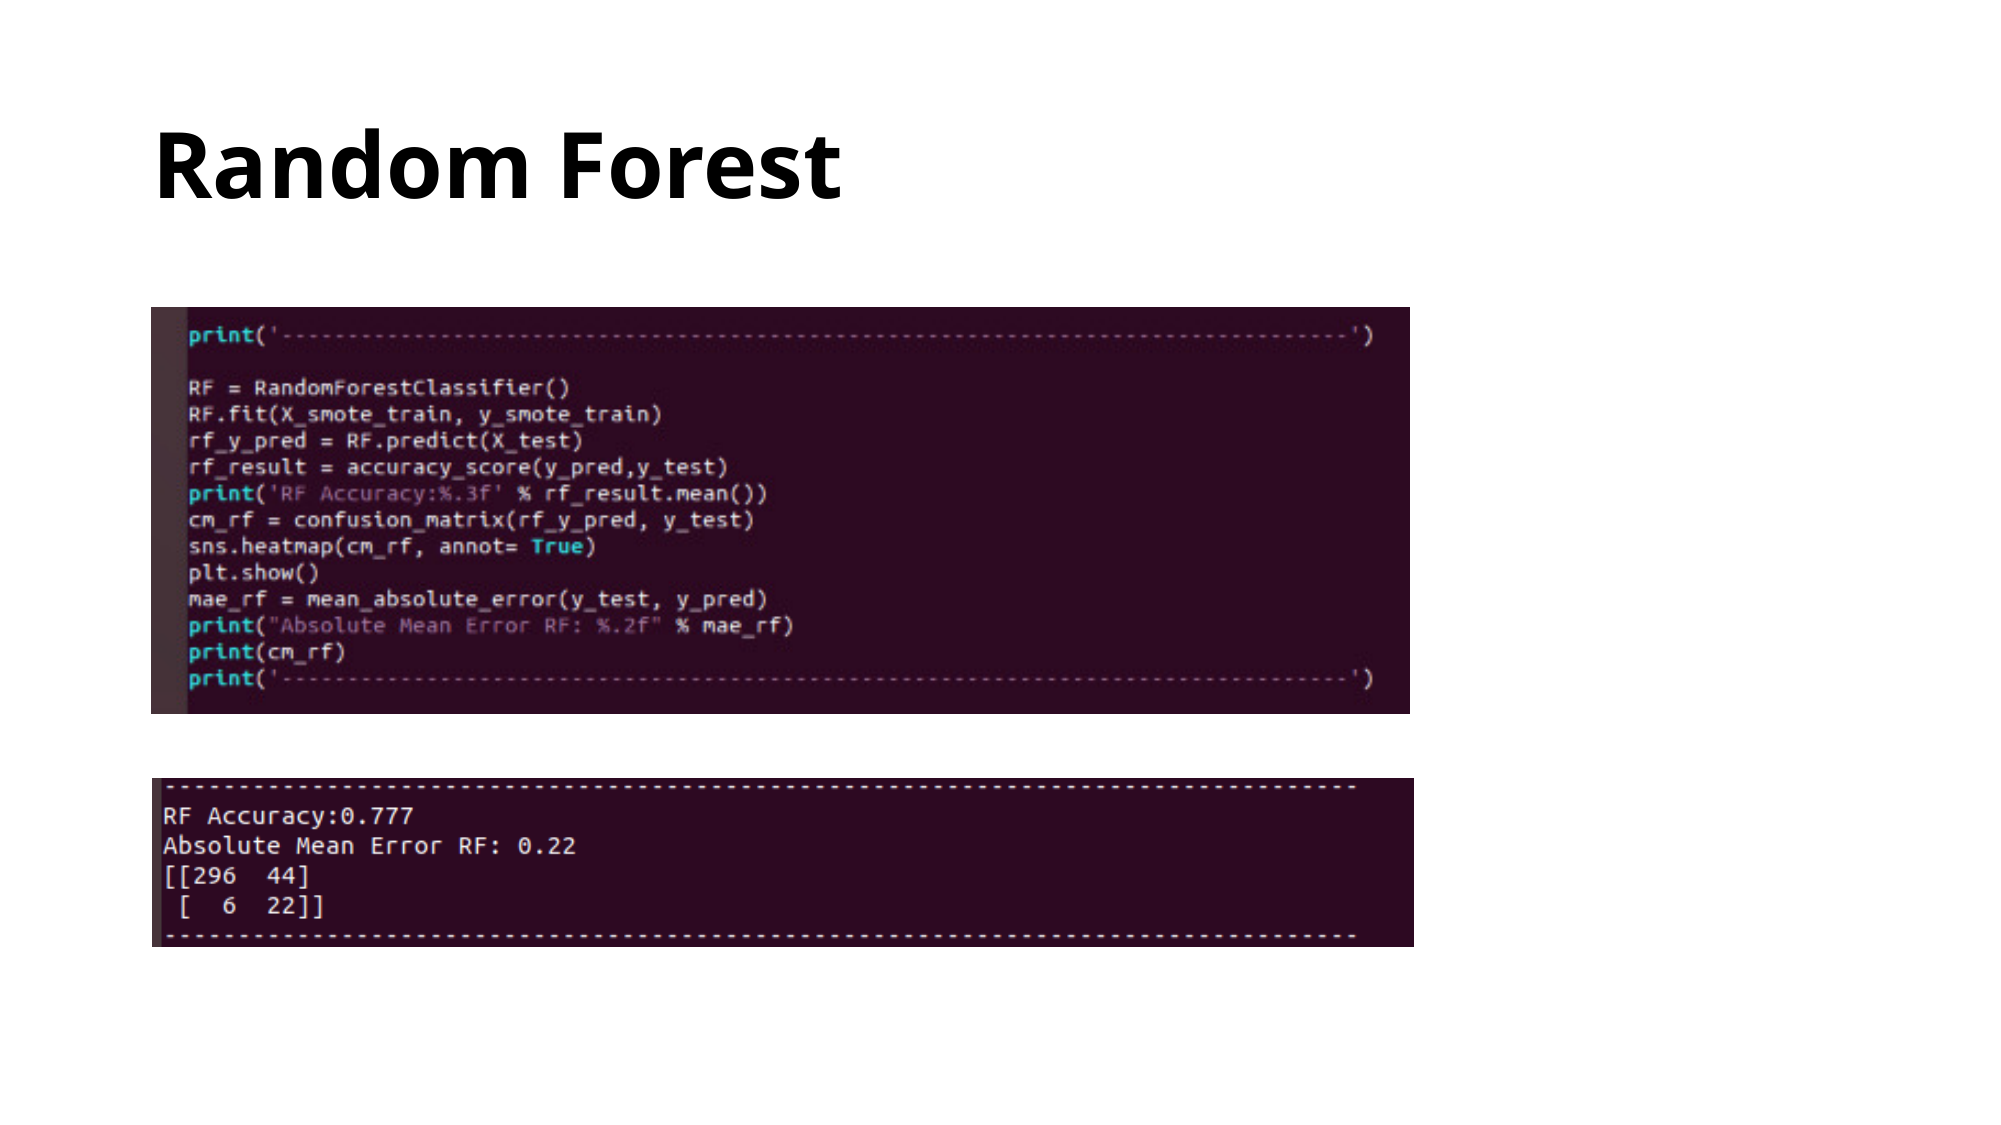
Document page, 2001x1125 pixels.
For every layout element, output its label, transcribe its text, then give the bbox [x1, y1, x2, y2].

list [151, 307, 1410, 714]
title Random Forest [137, 59, 1863, 278]
picture [152, 778, 1414, 947]
